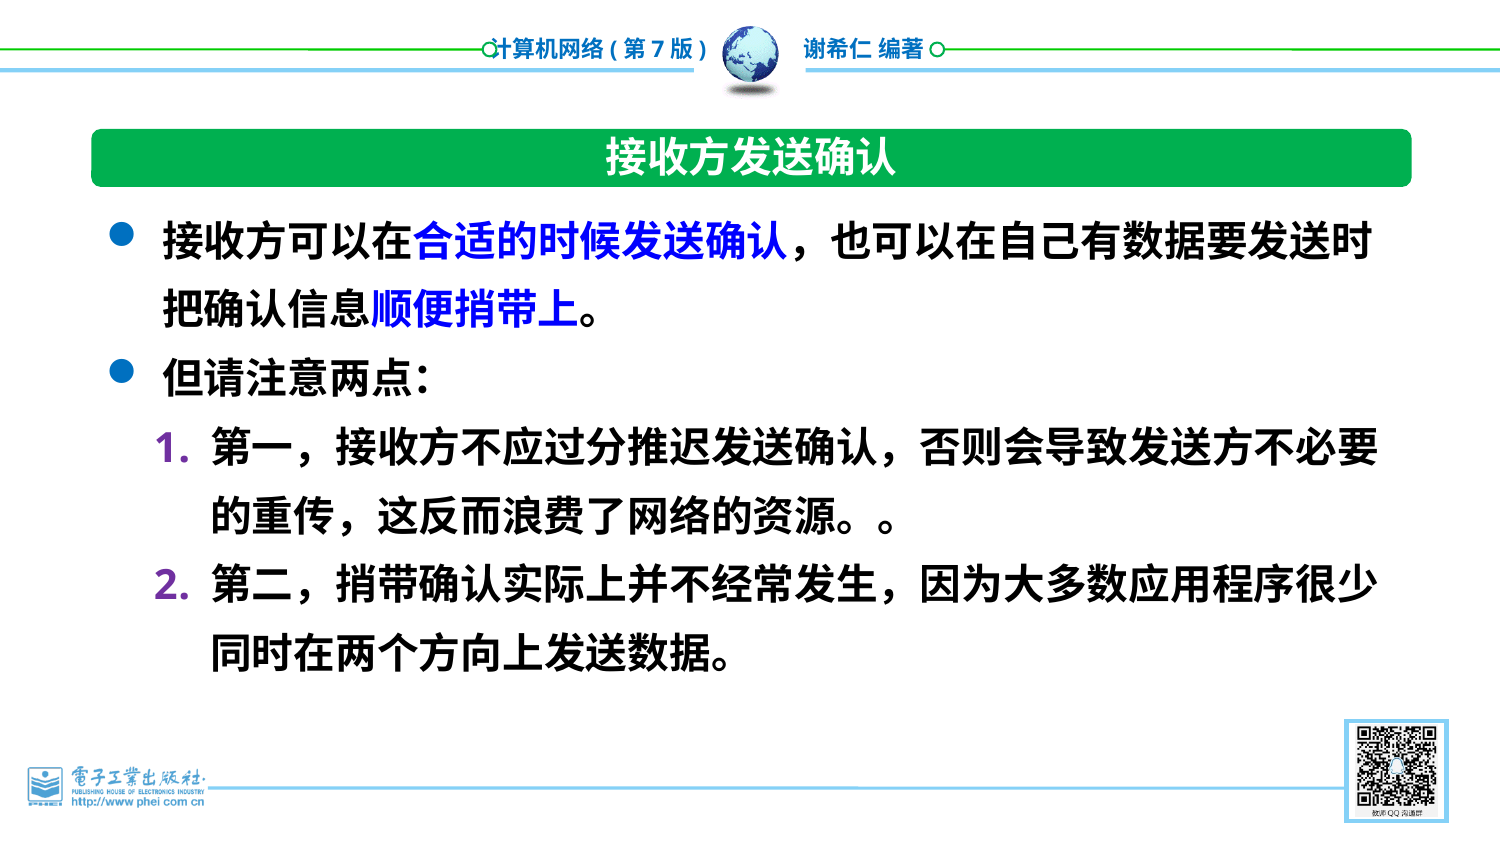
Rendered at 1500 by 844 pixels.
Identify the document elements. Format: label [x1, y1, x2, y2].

text_box [91, 123, 1412, 685]
picture [23, 764, 208, 809]
picture [1355, 724, 1438, 817]
picture [720, 24, 780, 100]
